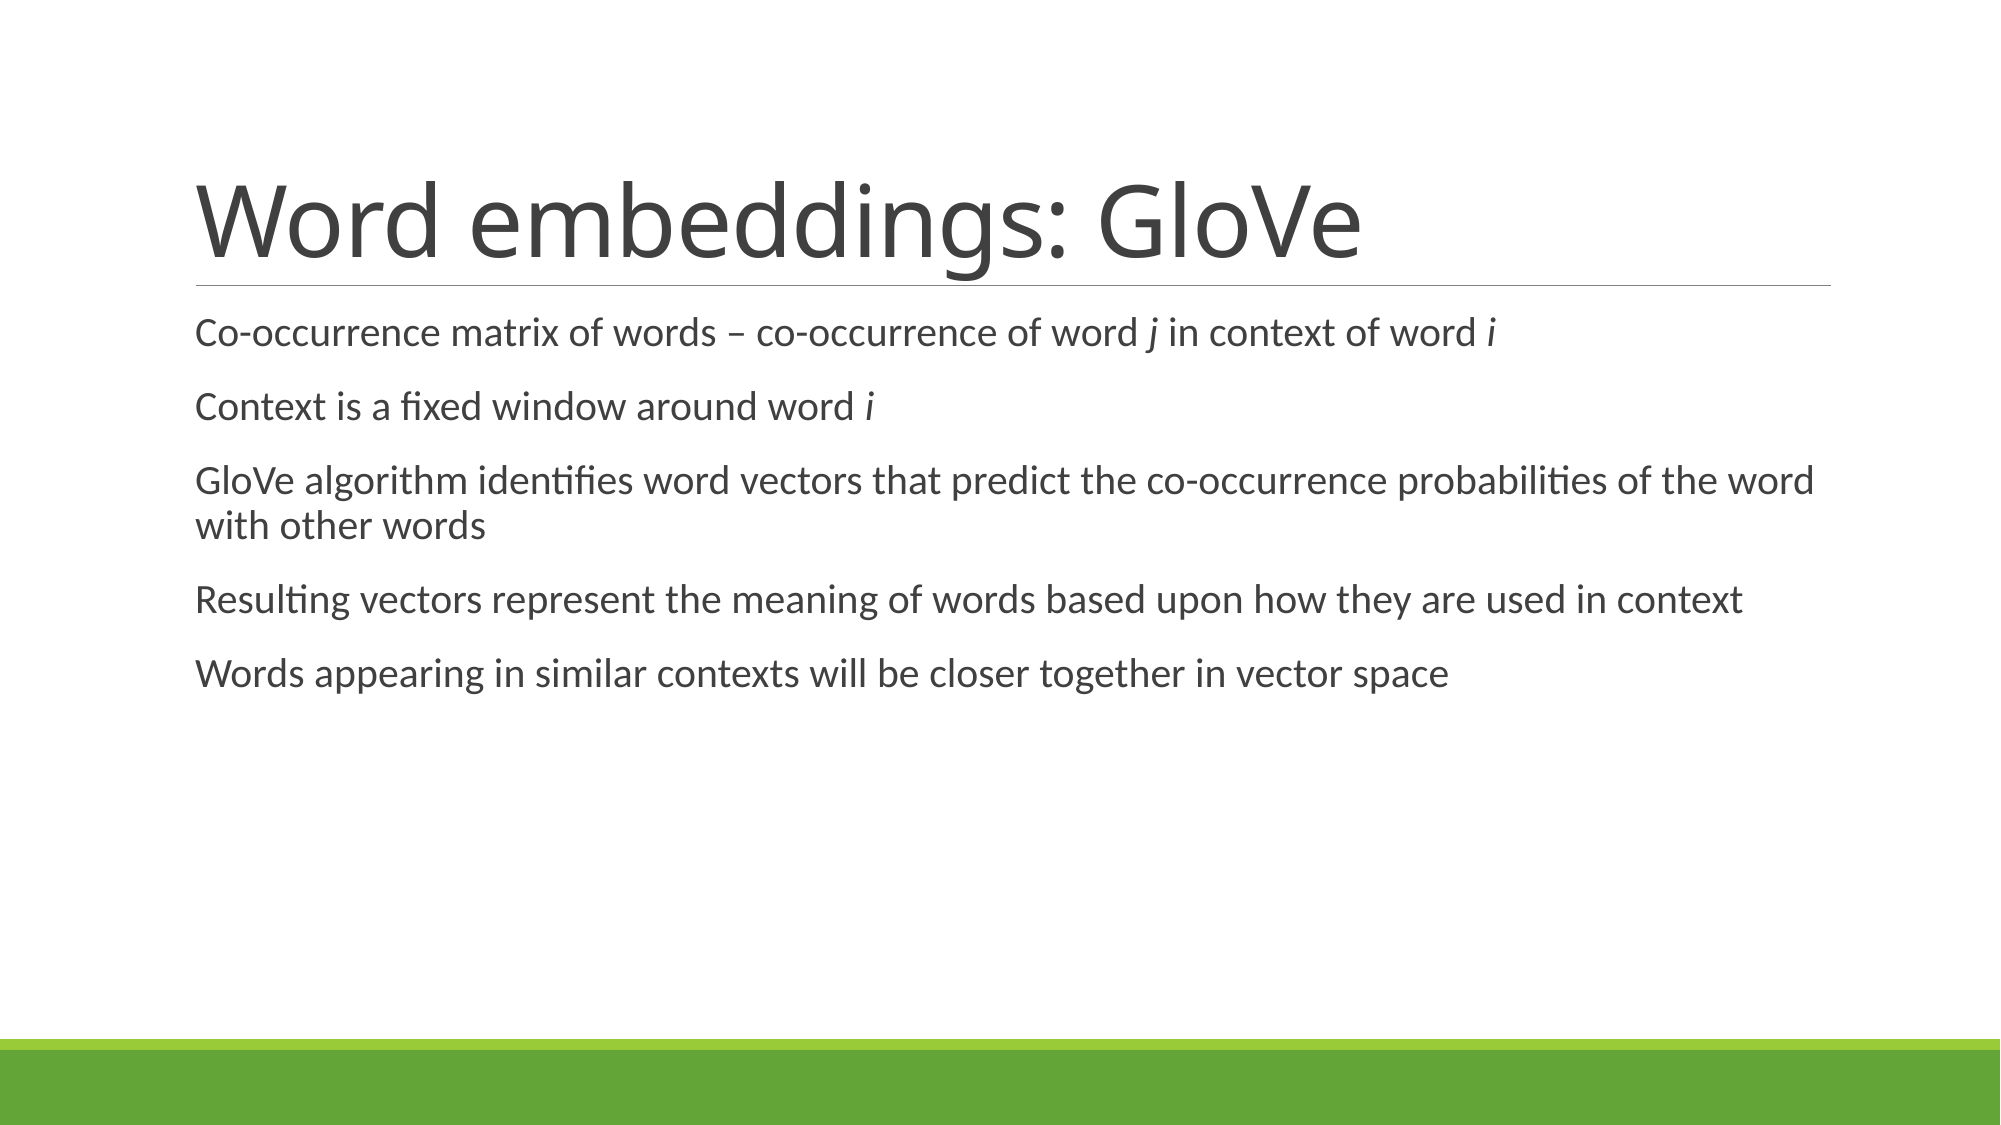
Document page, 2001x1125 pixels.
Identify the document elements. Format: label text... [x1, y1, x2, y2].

title Word embeddings: GloVe [180, 47, 1830, 285]
list Co-occurrence matrix of words – co-occurrence of word j in context of word i Context is a fixed window around word i GloVe algorithm identifies word vectors that predict the co-occurrence probabilities of the word with other words Resulting vectors represent the meaning of words based upon how they are used in context Words appearing in similar contexts will be closer together in vector space [180, 302, 1830, 963]
